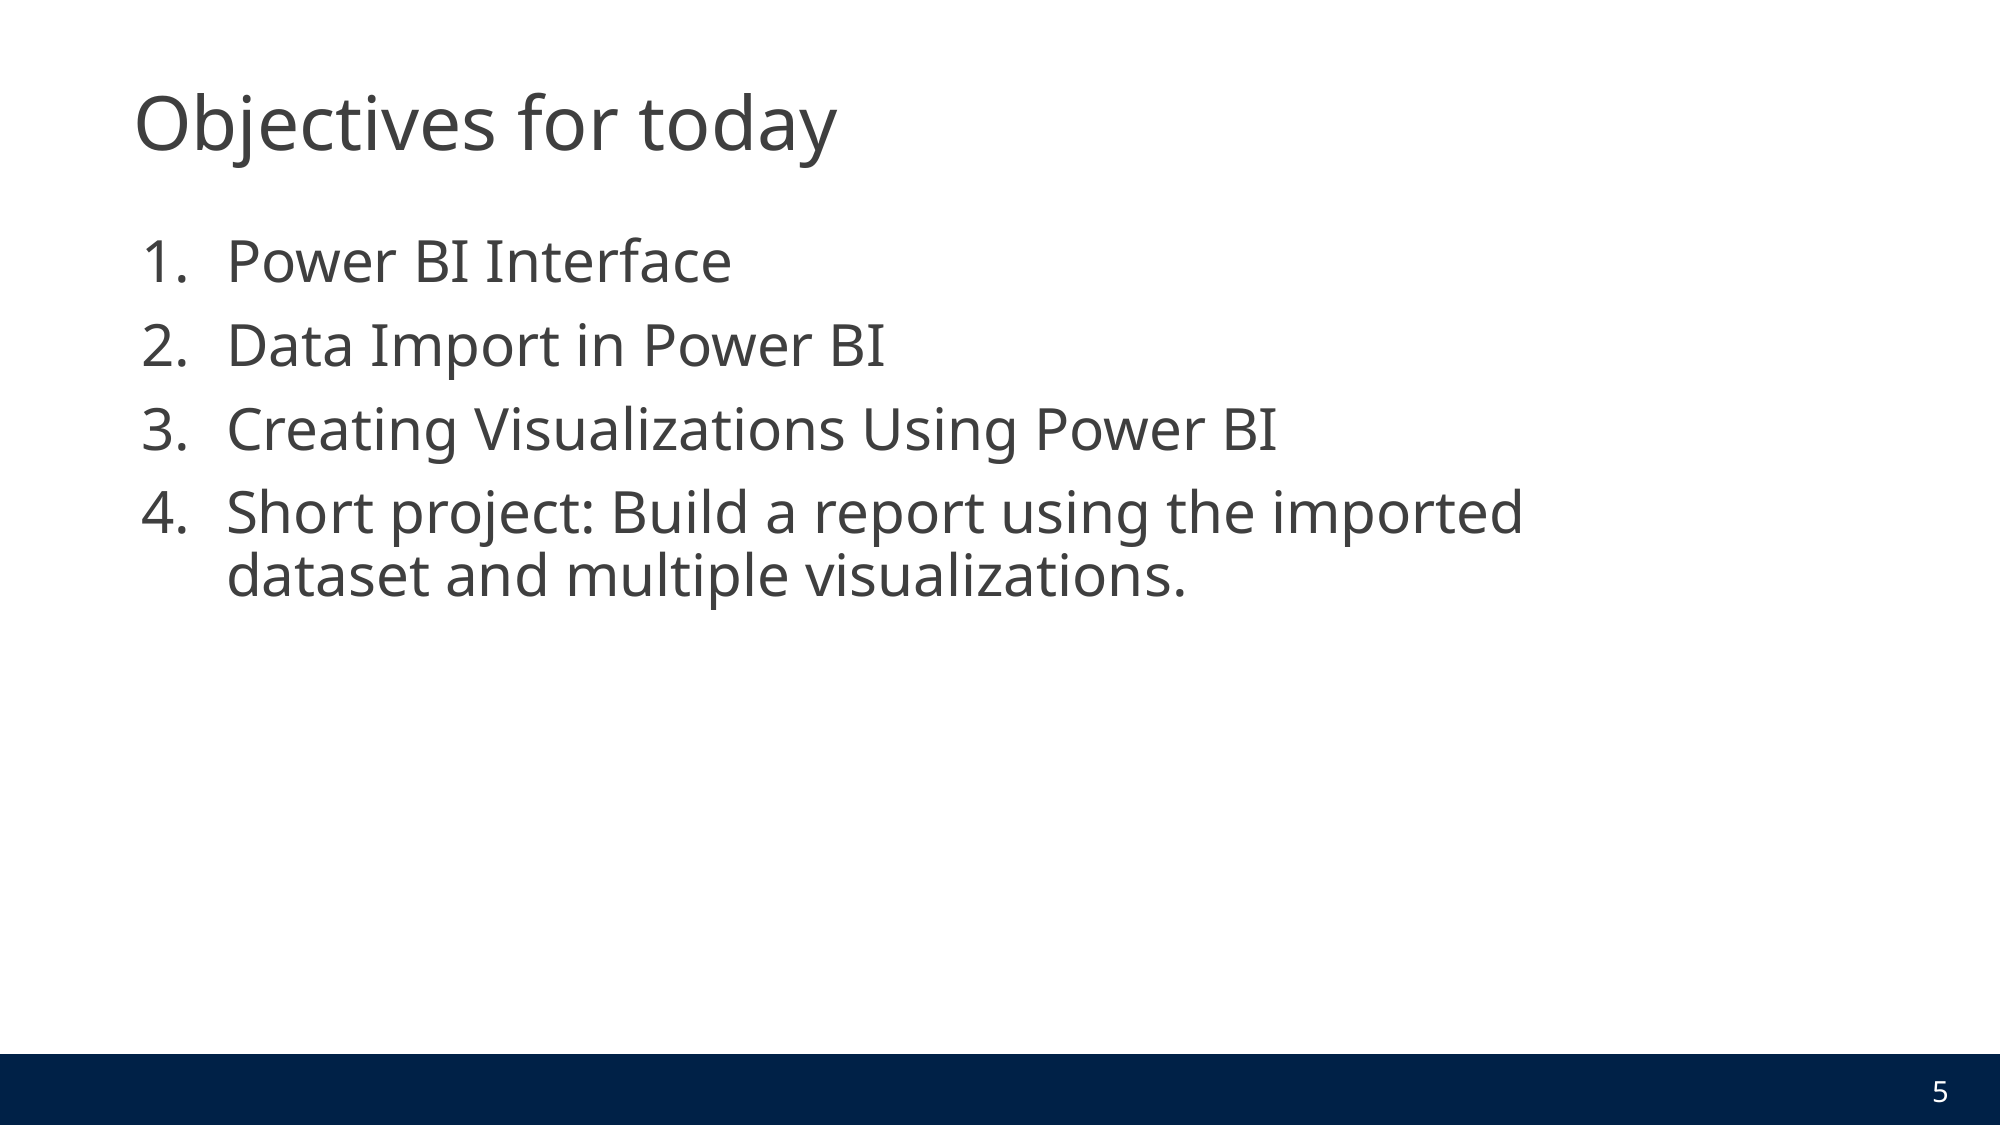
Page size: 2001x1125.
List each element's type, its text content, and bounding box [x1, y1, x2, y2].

list Power BI Interface Data Import in Power BI Creating Visualizations Using Power BI Short project: Build a report using the imported dataset and multiple visualizations. [118, 224, 1662, 1027]
title Objectives for today [118, 59, 1863, 193]
